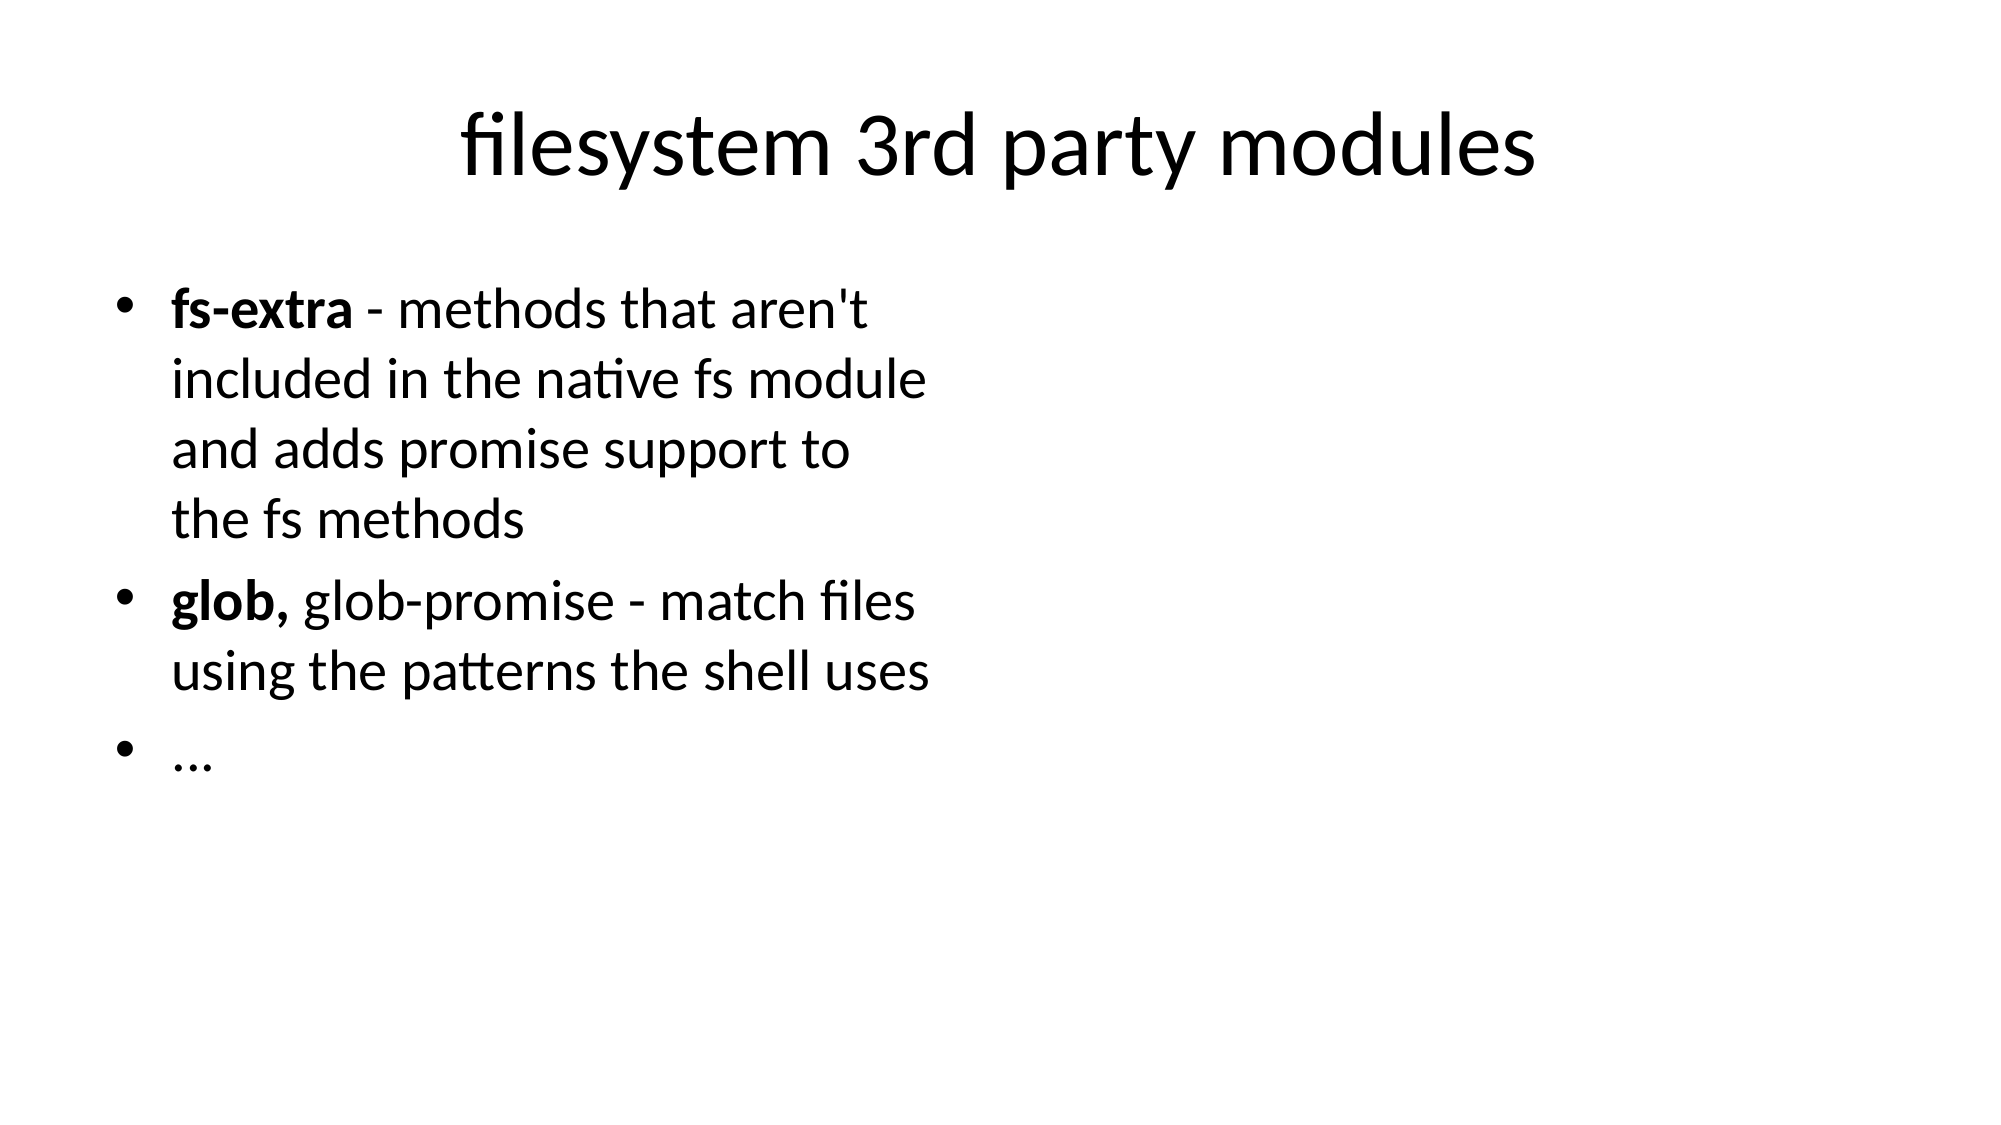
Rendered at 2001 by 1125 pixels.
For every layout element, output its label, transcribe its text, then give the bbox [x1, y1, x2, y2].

title filesystem 3rd party modules [99, 45, 1900, 233]
list fs-extra - methods that aren't included in the native fs module and adds promise support to the fs methods glob, glob-promise - match files using the patterns the shell uses ... [99, 262, 984, 1005]
